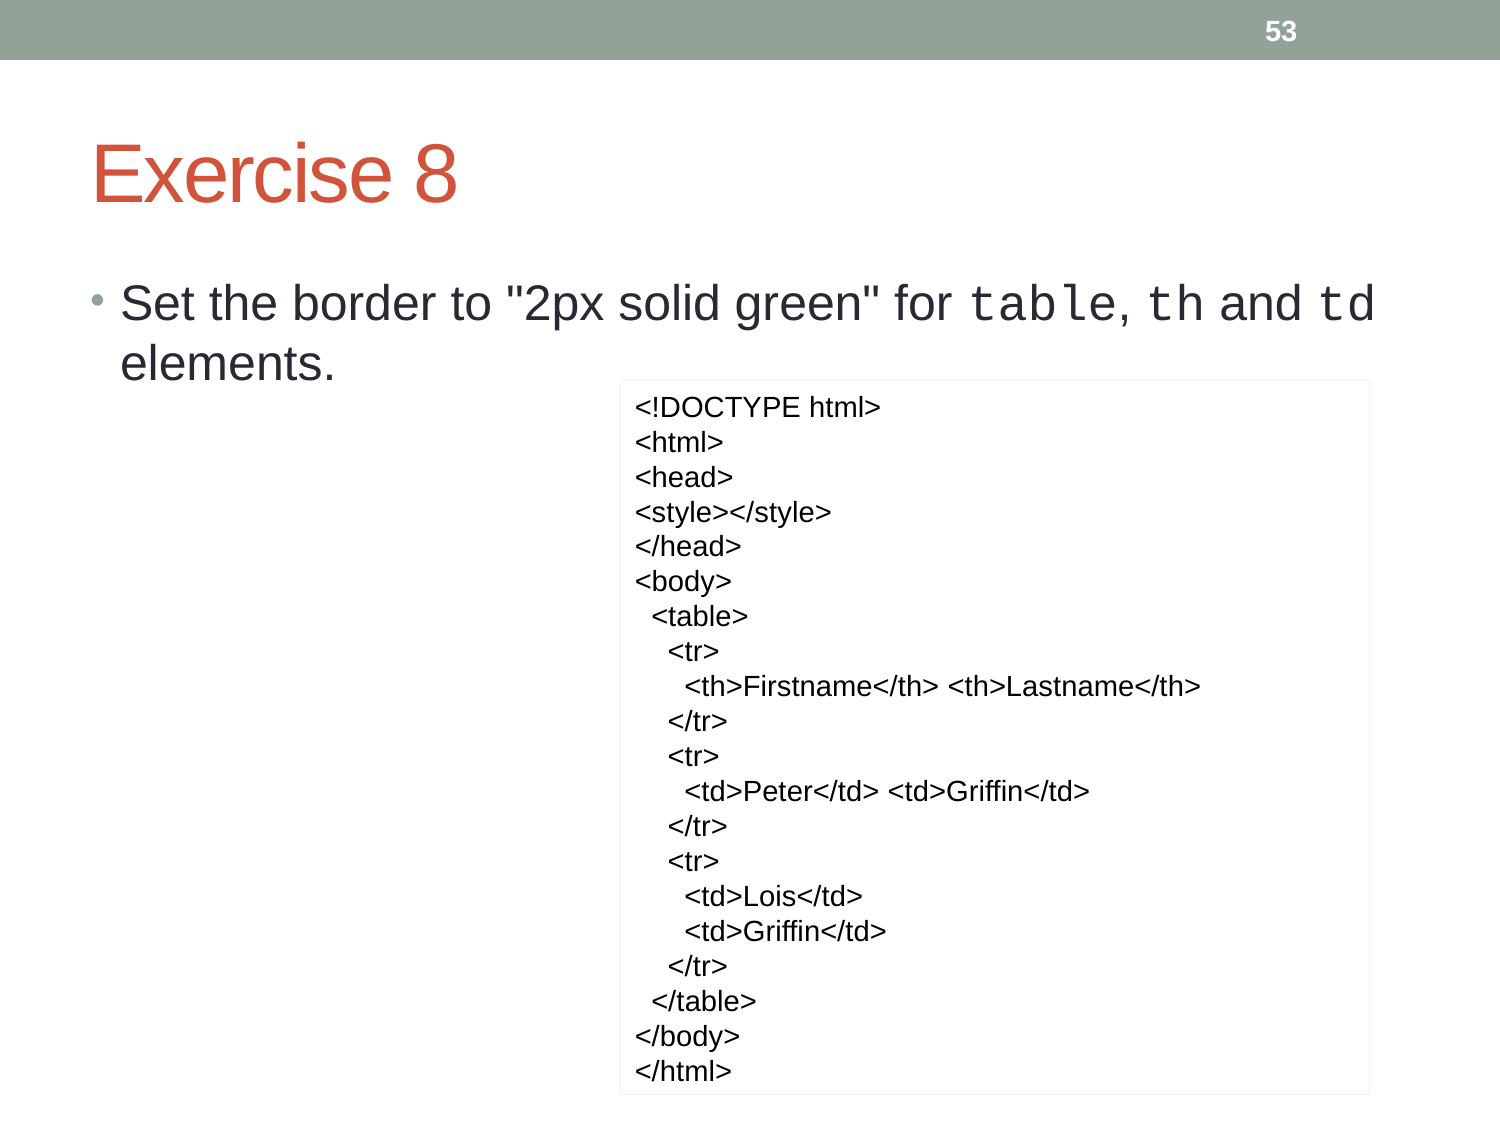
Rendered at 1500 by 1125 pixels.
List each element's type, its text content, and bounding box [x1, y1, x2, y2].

list Set the border to "2px solid green" for table, th and td elements. [75, 262, 1425, 1063]
slide_number 53 [1250, 3, 1425, 57]
text_box <!DOCTYPE html> <html> <head> <style></style> </head> <body> <table> <tr> <th>Firstname</th> <th>Lastname</th> </tr> <tr> <td>Peter</td> <td>Griffin</td> </tr> <tr> <td>Lois</td> <td>Griffin</td> </tr> </table> </body> </html> [620, 380, 1370, 1095]
title Exercise 8 [75, 87, 1425, 250]
